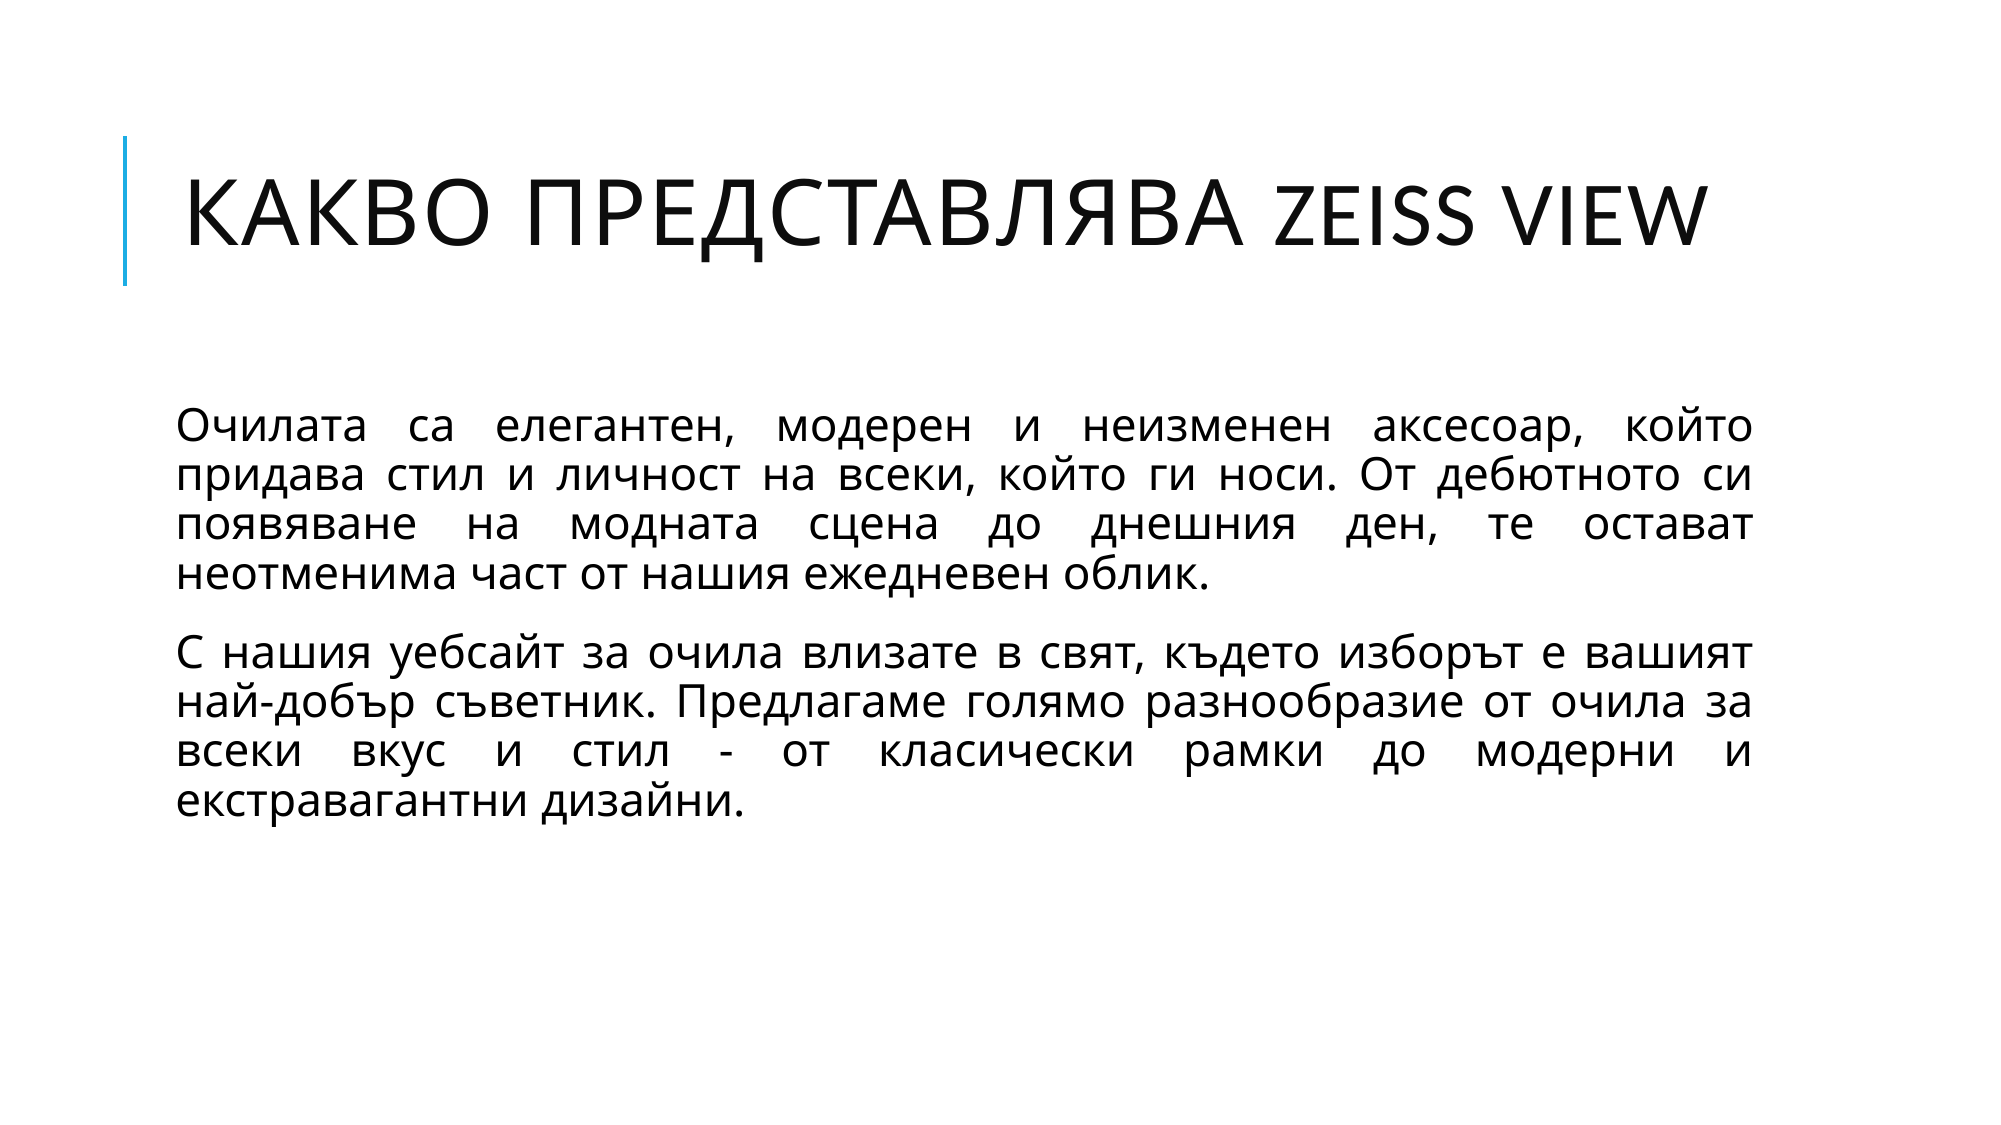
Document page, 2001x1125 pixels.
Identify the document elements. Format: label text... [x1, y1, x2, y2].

list Очилата са елегантен, модерен и неизменен аксесоар, който придава стил и личност на всеки, който ги носи. От дебютното си появяване на модната сцена до днешния ден, те остават неотменима част от нашия ежедневен облик. С нашия уебсайт за очила влизате в свят, където изборът е вашият най-добър съветник. Предлагаме голямо разнообразие от очила за всеки вкус и стил - от класически рамки до модерни и екстравагантни дизайни. [168, 394, 1763, 1055]
title КАКВО Представлява Zeiss View [168, 96, 1763, 342]
